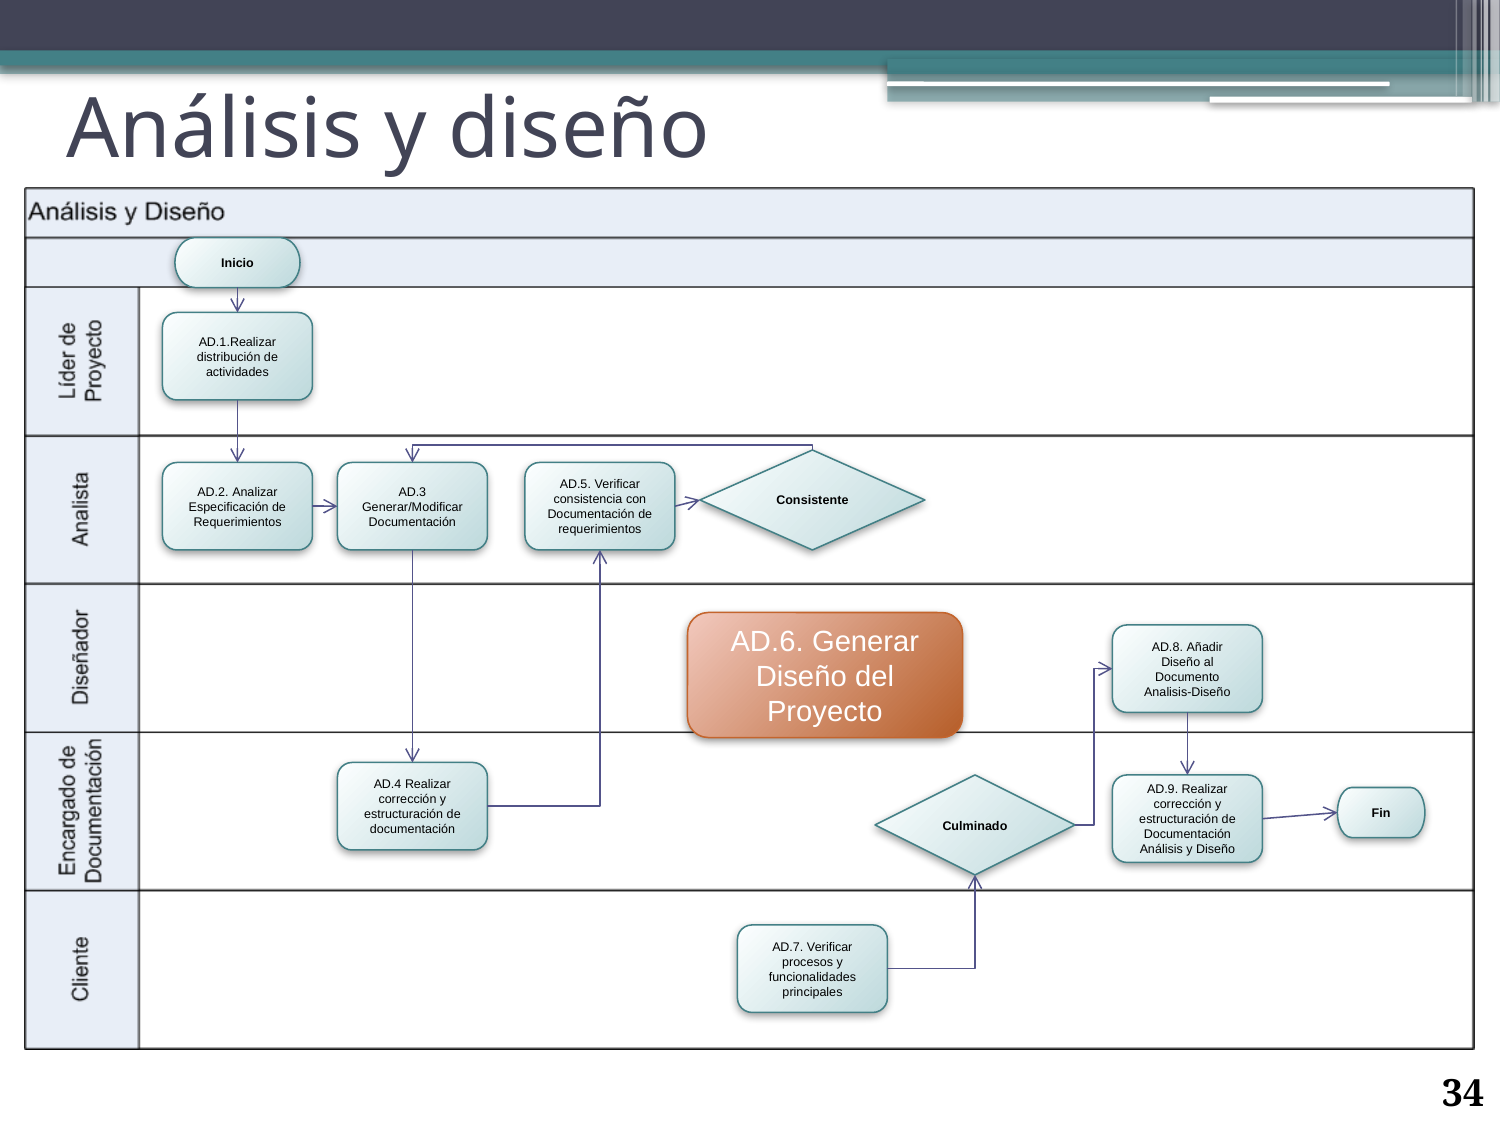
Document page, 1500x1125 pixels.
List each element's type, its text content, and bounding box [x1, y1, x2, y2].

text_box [487, 549, 601, 807]
text_box 34 [1428, 1059, 1500, 1125]
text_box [1074, 668, 1113, 826]
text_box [674, 499, 701, 507]
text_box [1262, 812, 1338, 819]
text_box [887, 874, 976, 969]
picture [24, 187, 1476, 1051]
title Análisis y diseño [53, 19, 1447, 184]
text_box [605, 255, 619, 657]
